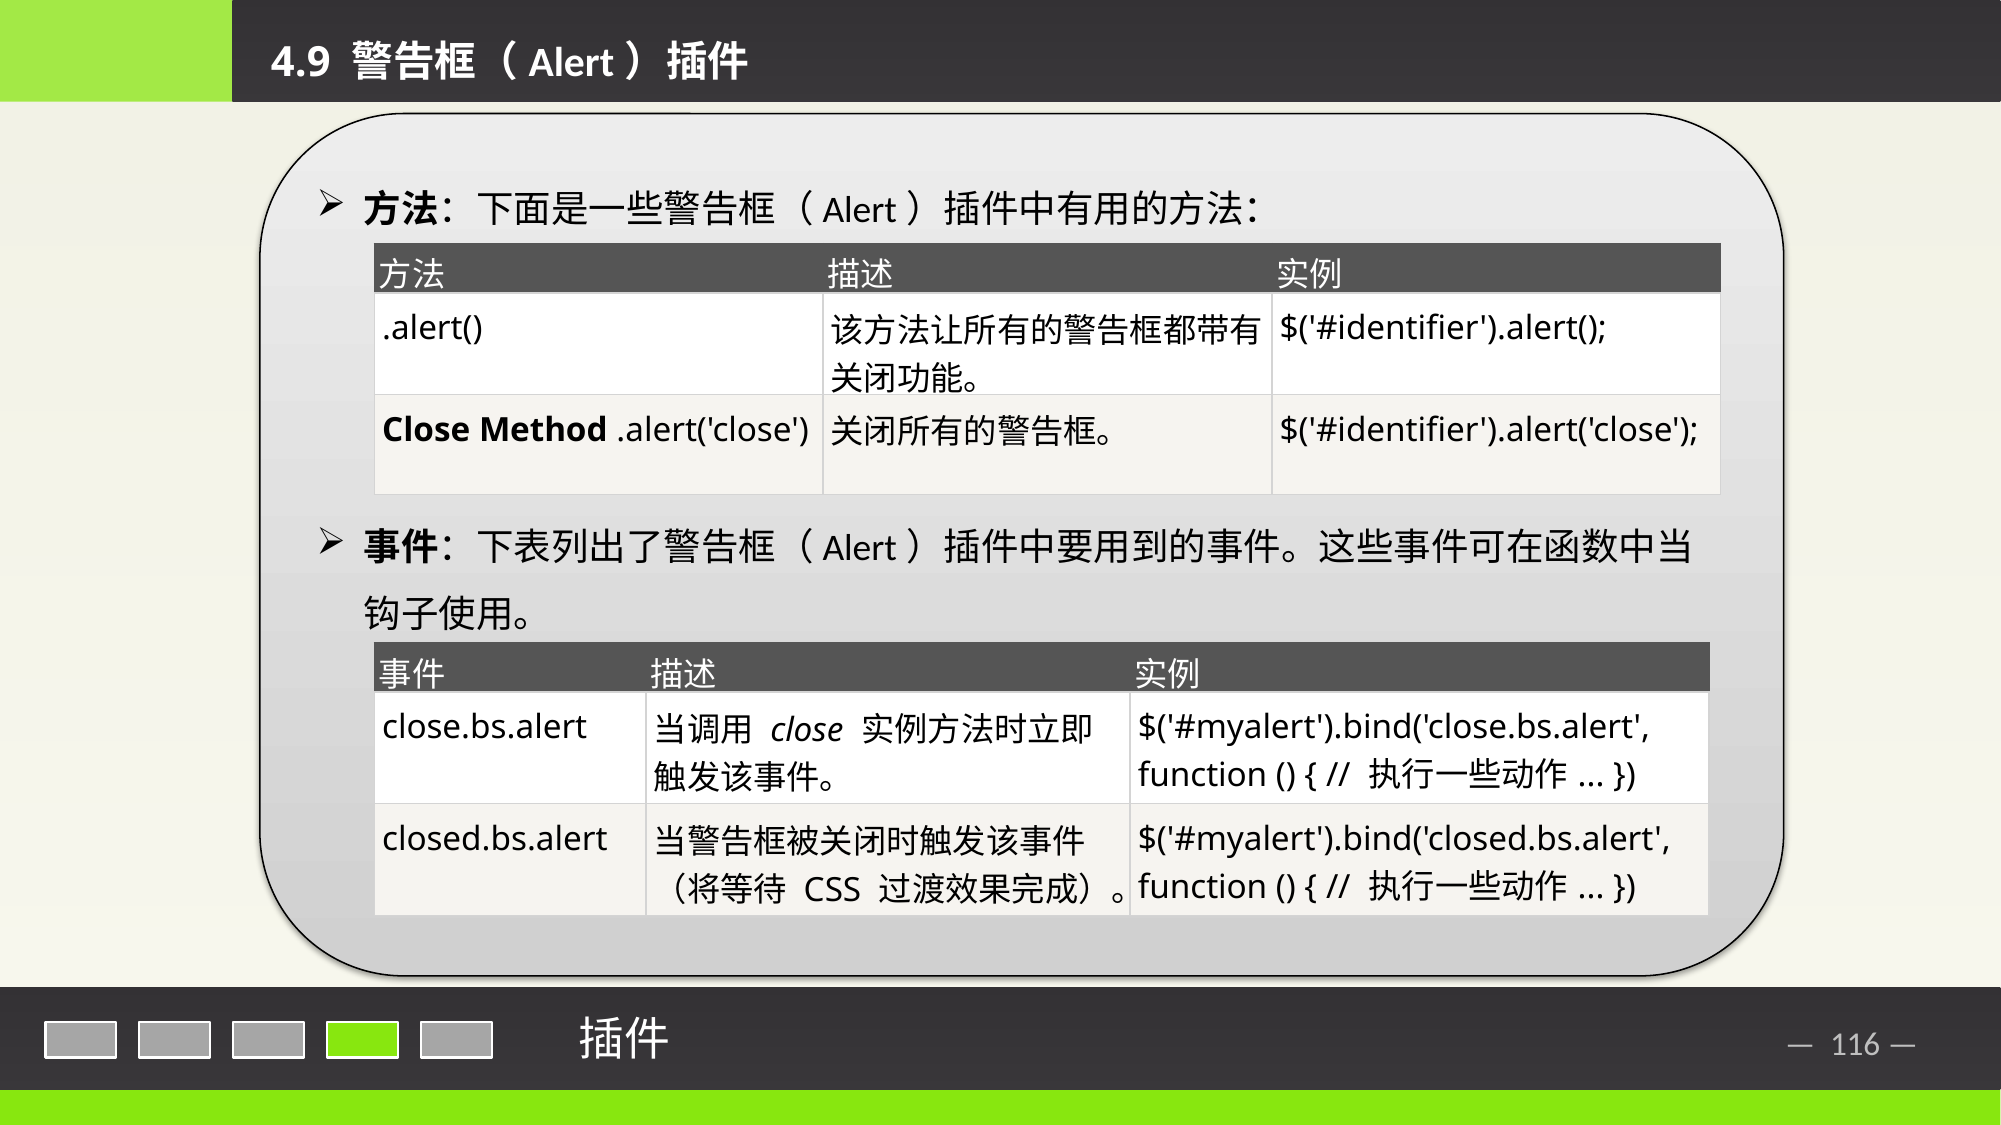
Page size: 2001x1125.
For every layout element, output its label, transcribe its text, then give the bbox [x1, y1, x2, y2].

table_cell close.bs.alert [375, 693, 645, 803]
table_cell closed.bs.alert [375, 804, 645, 915]
table_cell Close Method .alert('close') [375, 395, 822, 494]
table_cell .alert() [375, 294, 822, 394]
table_header 描述 [824, 244, 1271, 292]
text_box 方法：下面是一些警告框（Alert）插件中有用的方法： 事件：下表列出了警告框（Alert）插件中要用到的事件。这些事件可在函数中当钩子使用。 [259, 112, 1785, 977]
table_cell 当警告框被关闭时触发该事件（将等待 CSS 过渡效果完成）。 [647, 804, 1129, 915]
table_header 描述 [647, 643, 1129, 691]
table_cell $('#myalert').bind('close.bs.alert', function () { // 执行一些动作... }) [1131, 693, 1708, 803]
table_cell $('#identifier').alert('close'); [1273, 395, 1720, 494]
table_cell 该方法让所有的警告框都带有关闭功能。 [824, 294, 1271, 394]
text_box 4.9 警告框（Alert）插件 [256, 27, 965, 93]
table_header 事件 [375, 643, 645, 691]
table_cell 当调用 close 实例方法时立即触发该事件。 [647, 693, 1129, 803]
table_cell 关闭所有的警告框。 [824, 395, 1271, 494]
table_header 实例 [1131, 643, 1708, 691]
table_header 实例 [1273, 244, 1720, 292]
table_cell $('#identifier').alert(); [1273, 294, 1720, 394]
table_cell $('#myalert').bind('closed.bs.alert', function () { // 执行一些动作... }) [1131, 804, 1708, 915]
table_header 方法 [375, 244, 822, 292]
